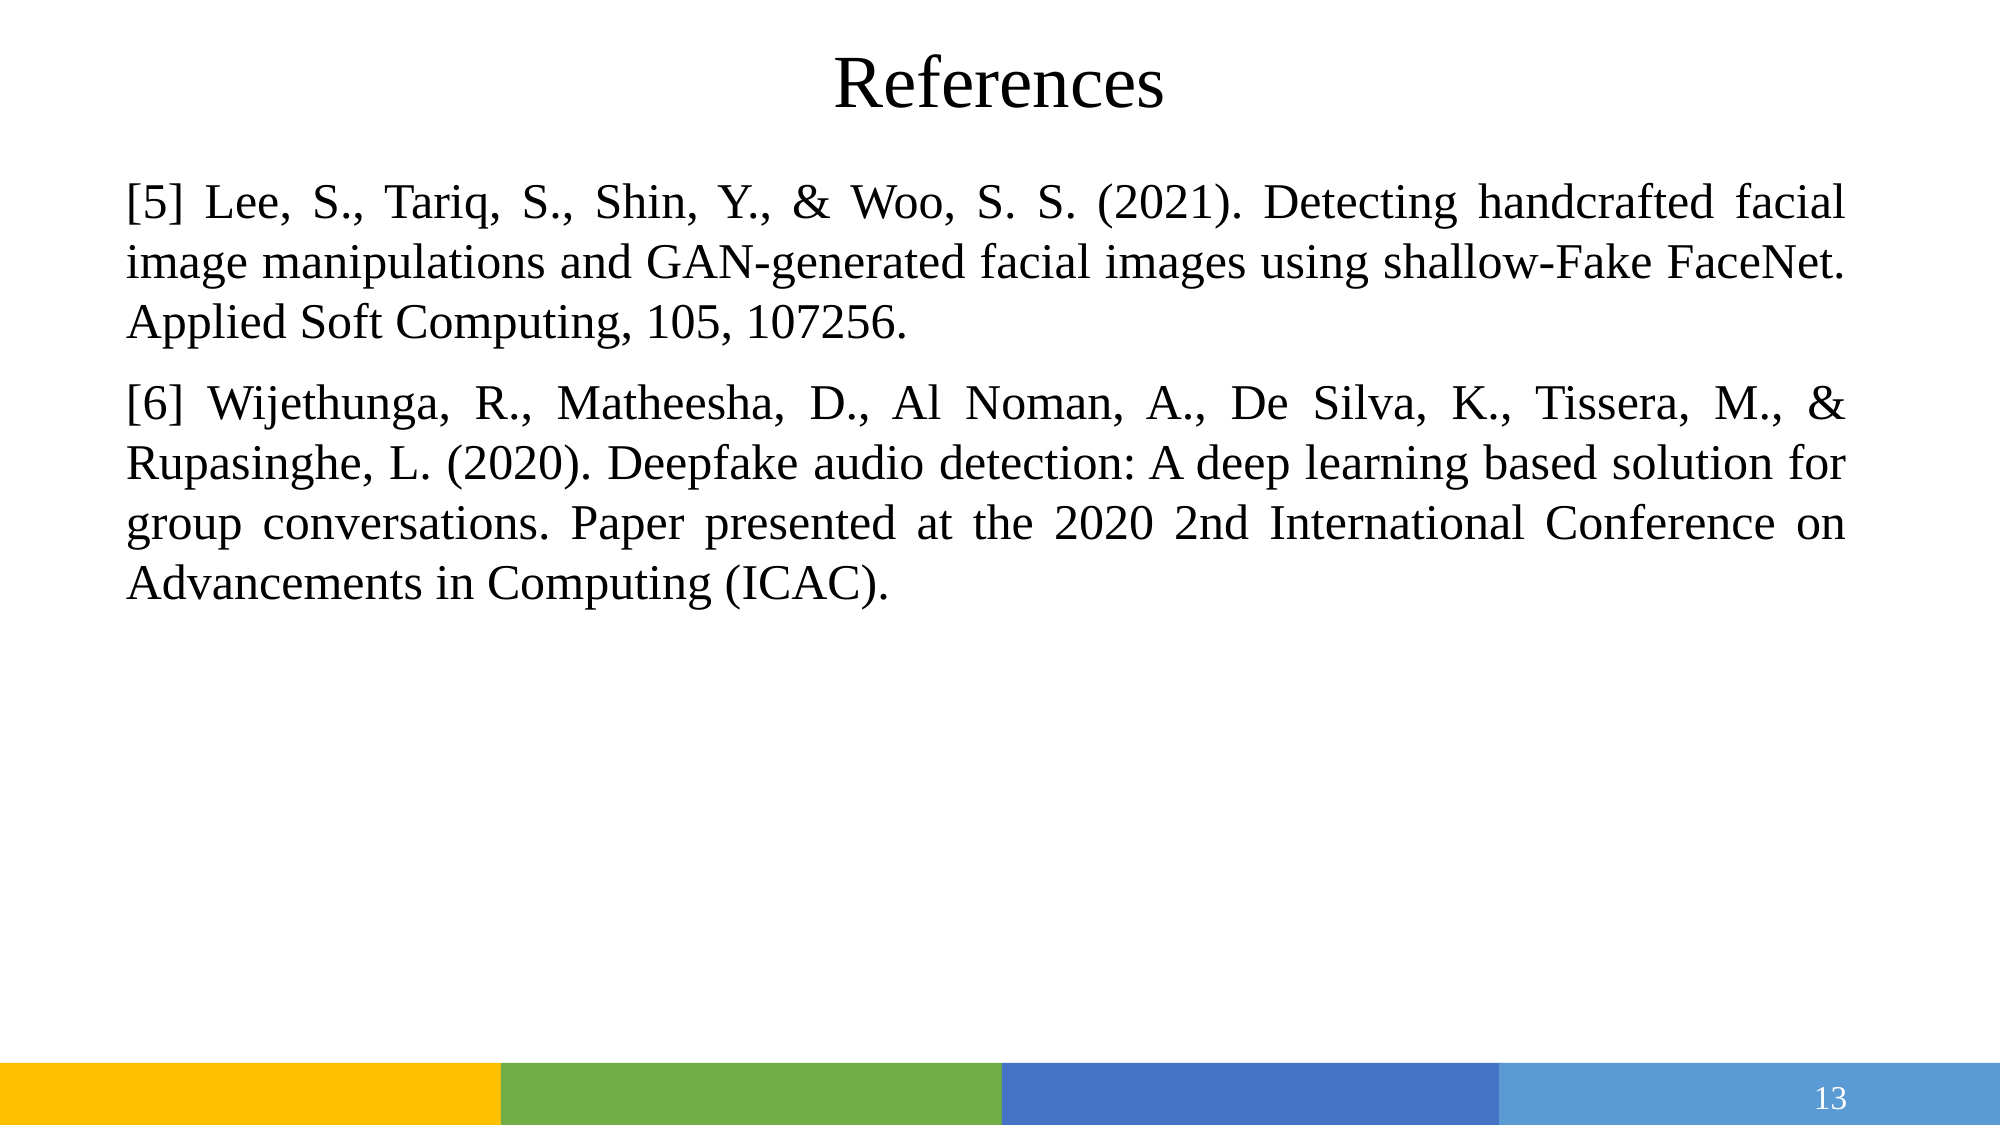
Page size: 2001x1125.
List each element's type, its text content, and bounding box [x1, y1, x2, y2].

list [5] Lee, S., Tariq, S., Shin, Y., & Woo, S. S. (2021). Detecting handcrafted facial image manipulations and GAN-generated facial images using shallow-Fake FaceNet. Applied Soft Computing, 105, 107256. [6] Wijethunga, R., Matheesha, D., Al Noman, A., De Silva, K., Tissera, M., & Rupasinghe, L. (2020). Deepfake audio detection: A deep learning based solution for group conversations. Paper presented at the 2020 2nd International Conference on Advancements in Computing (ICAC). [110, 161, 1863, 962]
title References [137, 1, 1863, 161]
slide_number 13 [1412, 1066, 1863, 1125]
